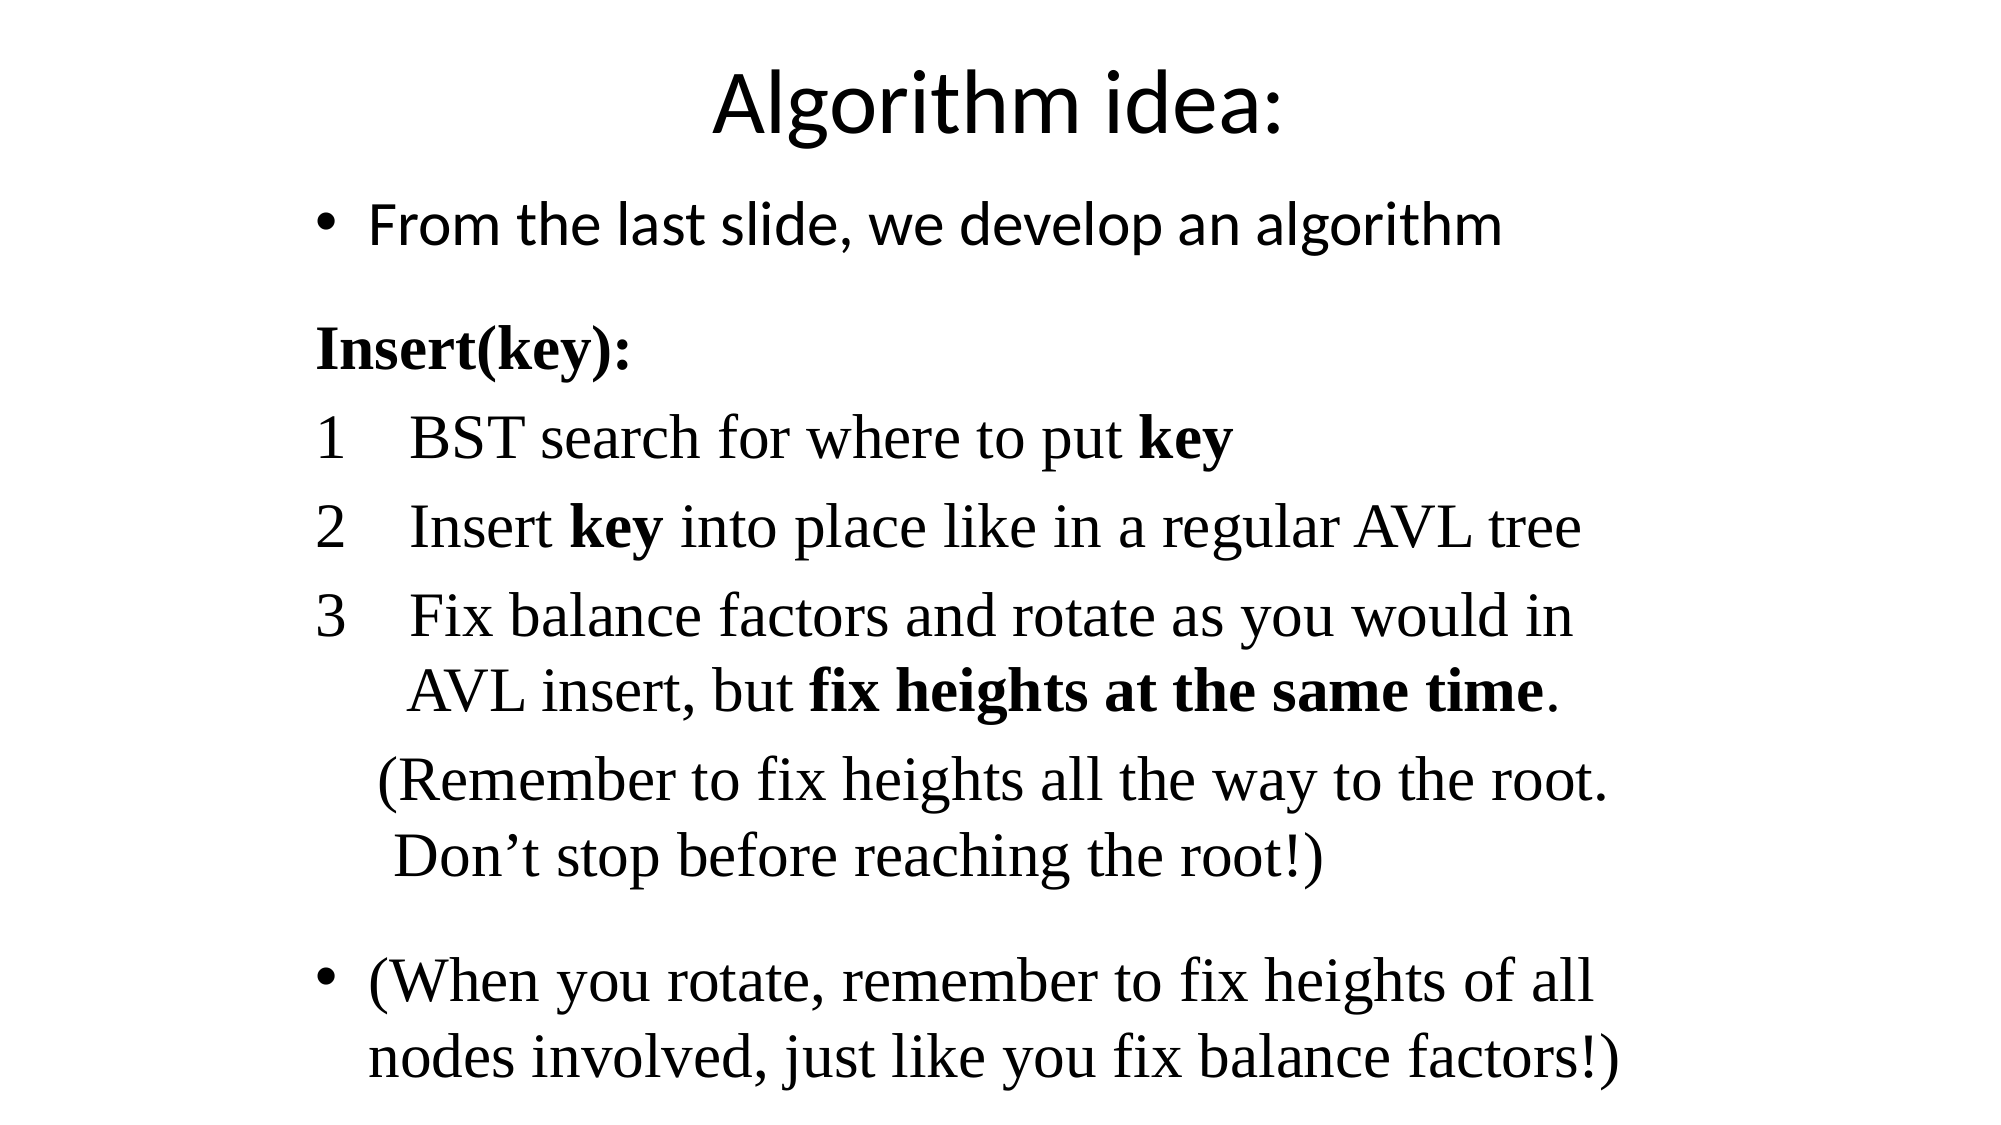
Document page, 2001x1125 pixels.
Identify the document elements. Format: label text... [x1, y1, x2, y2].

title Algorithm idea: [324, 3, 1675, 174]
list From the last slide, we develop an algorithm Insert(key): 1 BST search for where to put key 2 Insert key into place like in a regular AVL tree 3 Fix balance factors and rotate as you would in AVL insert, but fix heights at the same time. (Remember to fix heights all the way to the root. Don’t stop before reaching the root!) (When you rotate, remember to fix heights of all nodes involved, just like you fix balance factors!) [300, 174, 1713, 1113]
